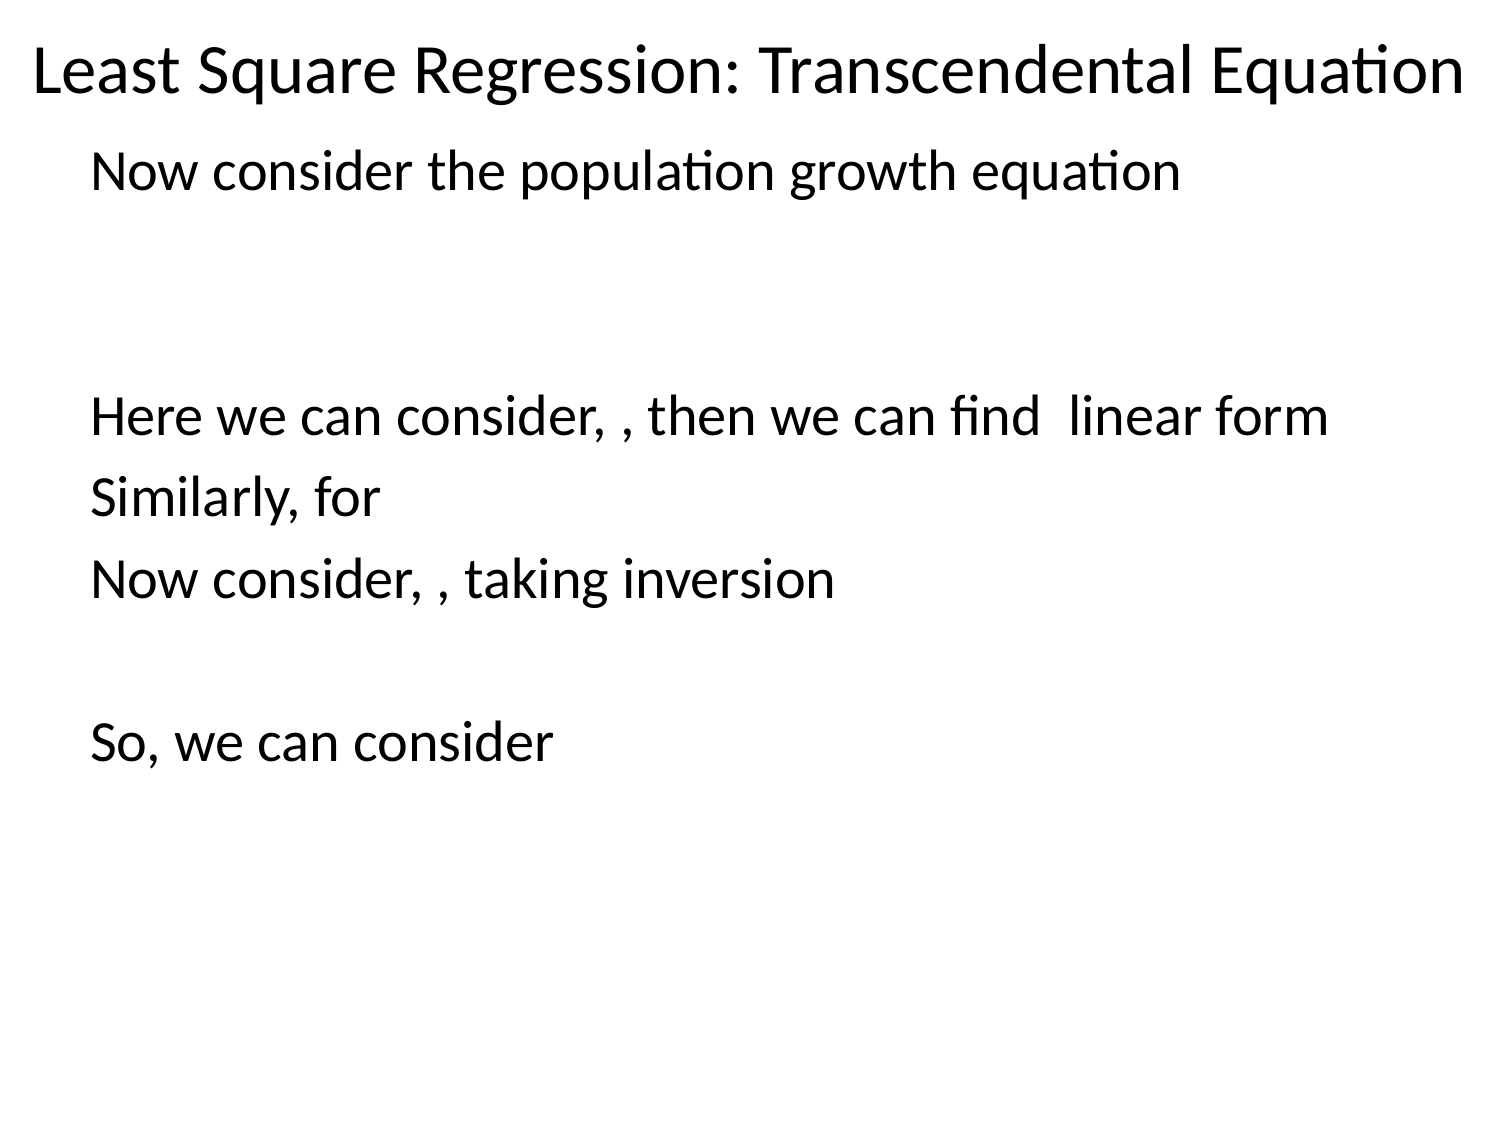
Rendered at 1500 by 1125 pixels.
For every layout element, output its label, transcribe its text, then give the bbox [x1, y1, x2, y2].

title Least Square Regression: Transcendental Equation [12, 0, 1488, 130]
